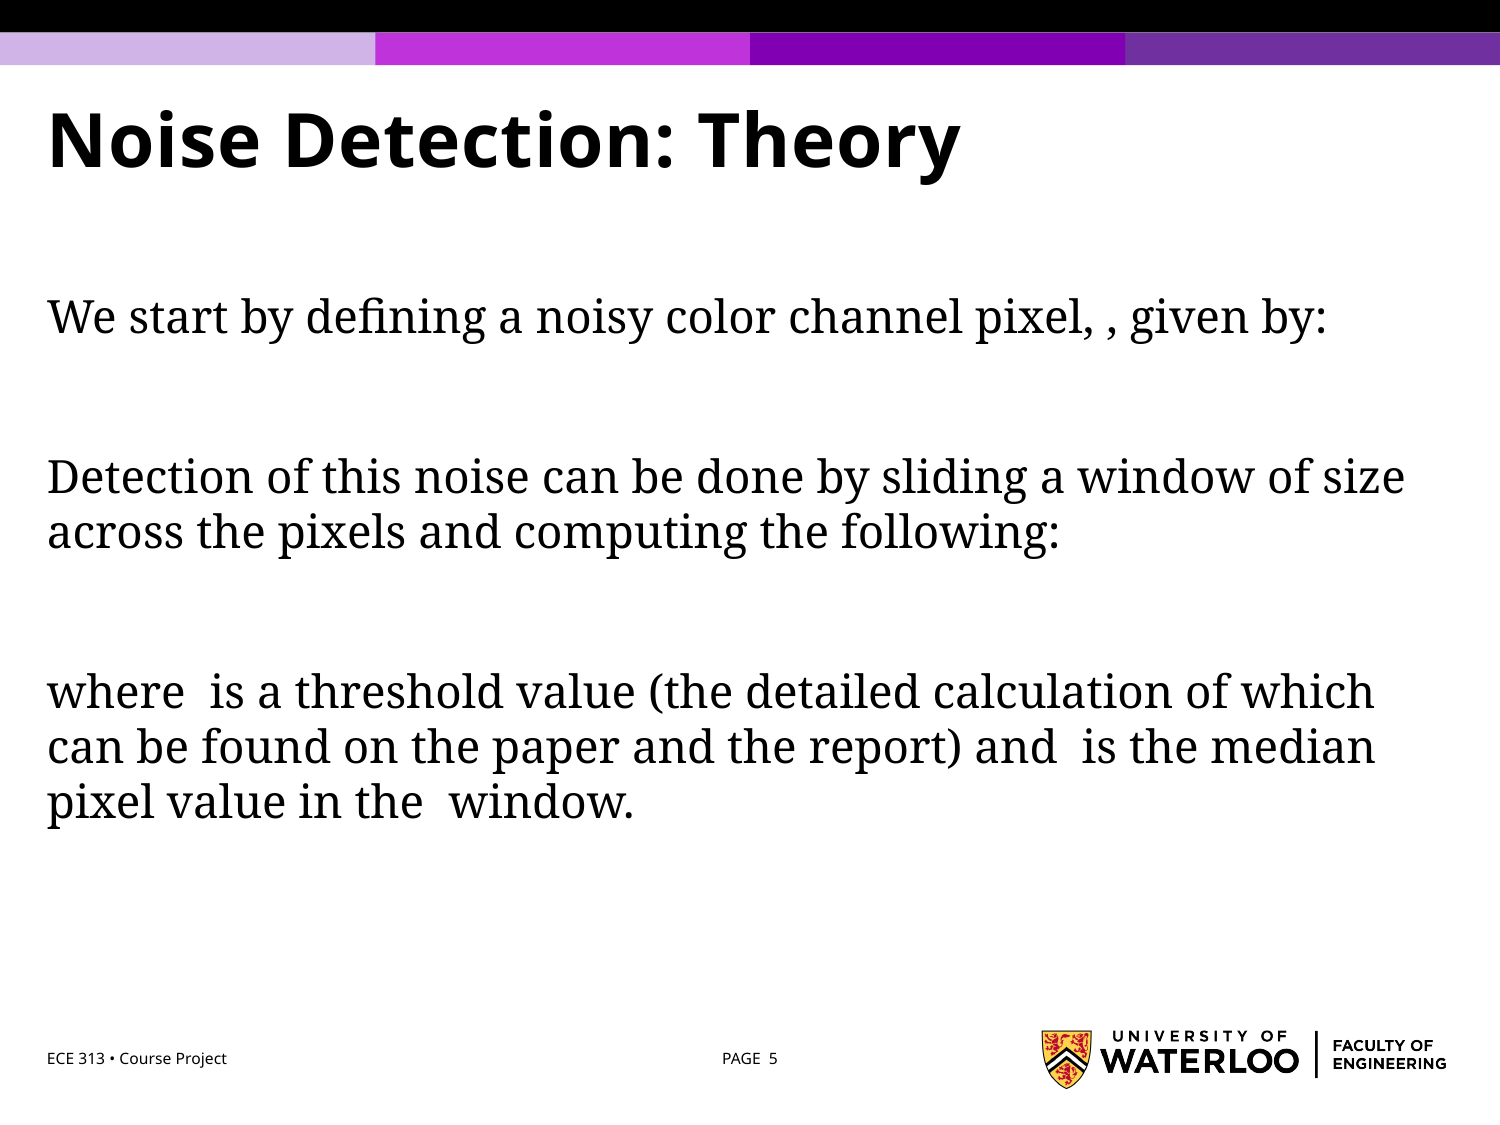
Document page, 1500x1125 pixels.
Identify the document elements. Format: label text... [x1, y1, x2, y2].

picture [986, 988, 1500, 1125]
title Noise Detection: Theory [31, 71, 1456, 219]
footer ECE 313 • Course Project [31, 1039, 675, 1081]
slide_number PAGE 5 [687, 1039, 813, 1081]
